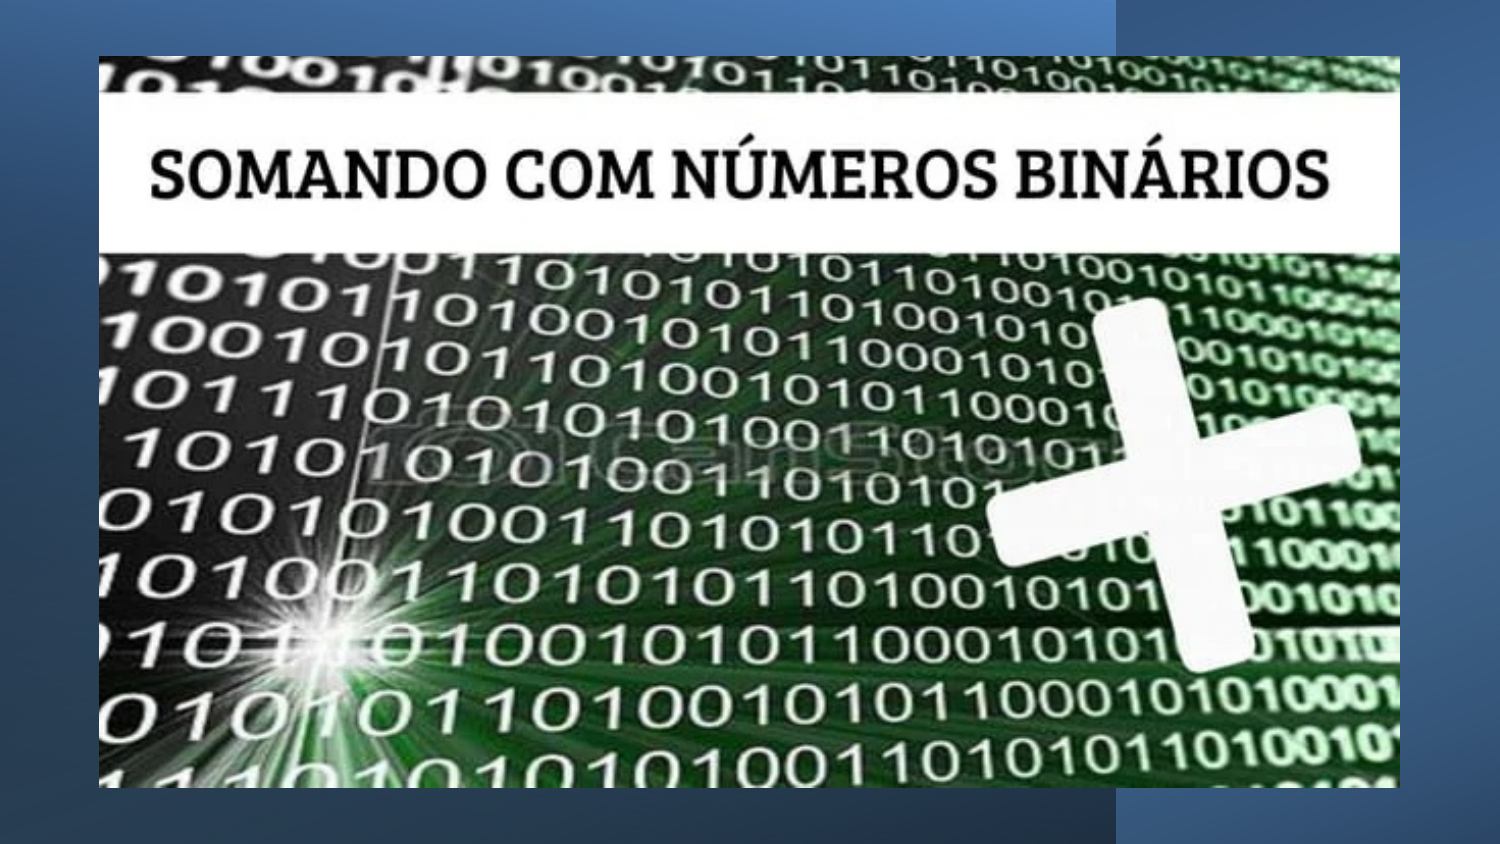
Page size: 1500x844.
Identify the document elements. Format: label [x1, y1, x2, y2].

text_box [1118, 0, 1500, 239]
text_box [0, 0, 1118, 239]
text_box [0, 239, 1500, 844]
picture [99, 56, 1401, 788]
